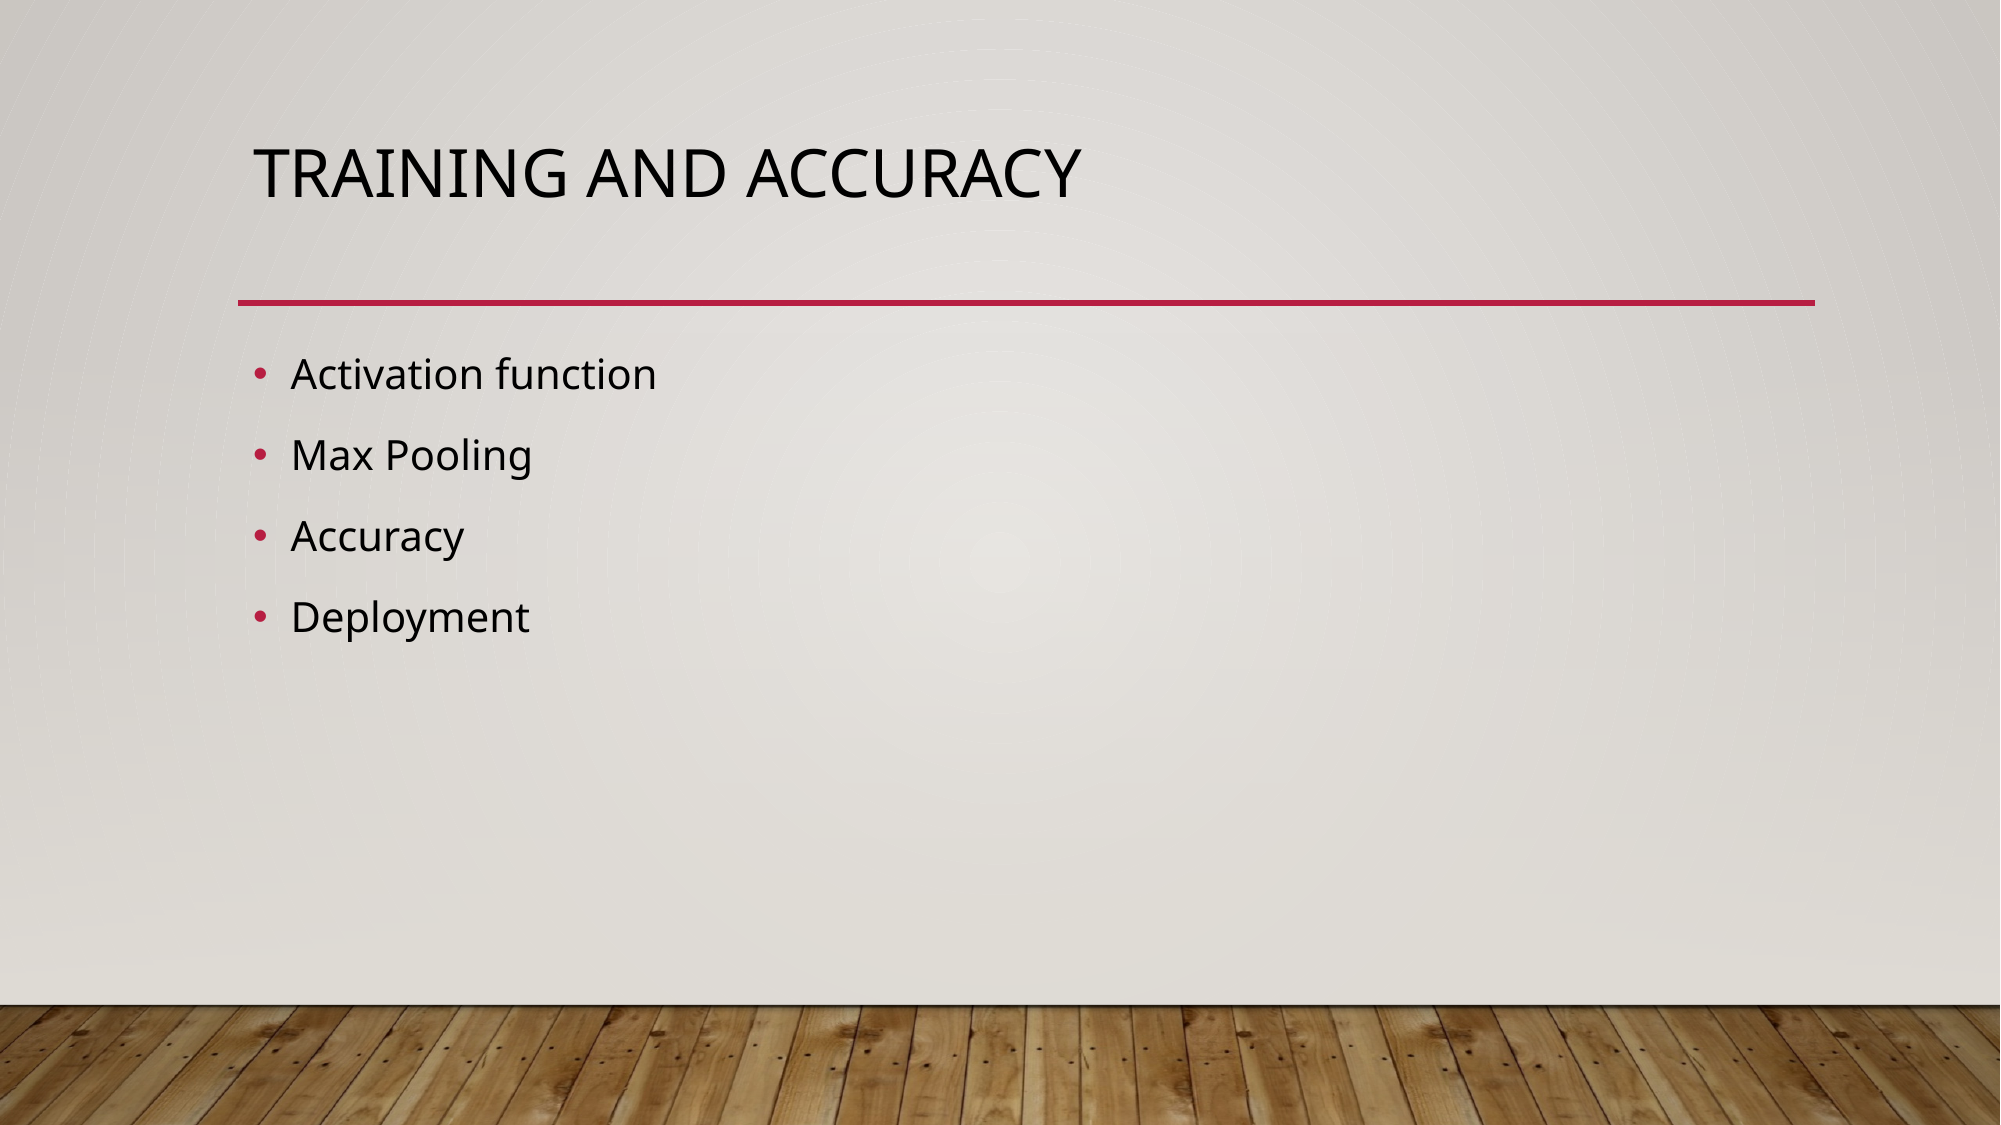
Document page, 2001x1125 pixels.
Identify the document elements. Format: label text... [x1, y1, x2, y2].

title Training and Accuracy [238, 131, 1814, 305]
list Activation function Max Pooling Accuracy Deployment [238, 330, 1814, 897]
picture [0, 1005, 2000, 1125]
